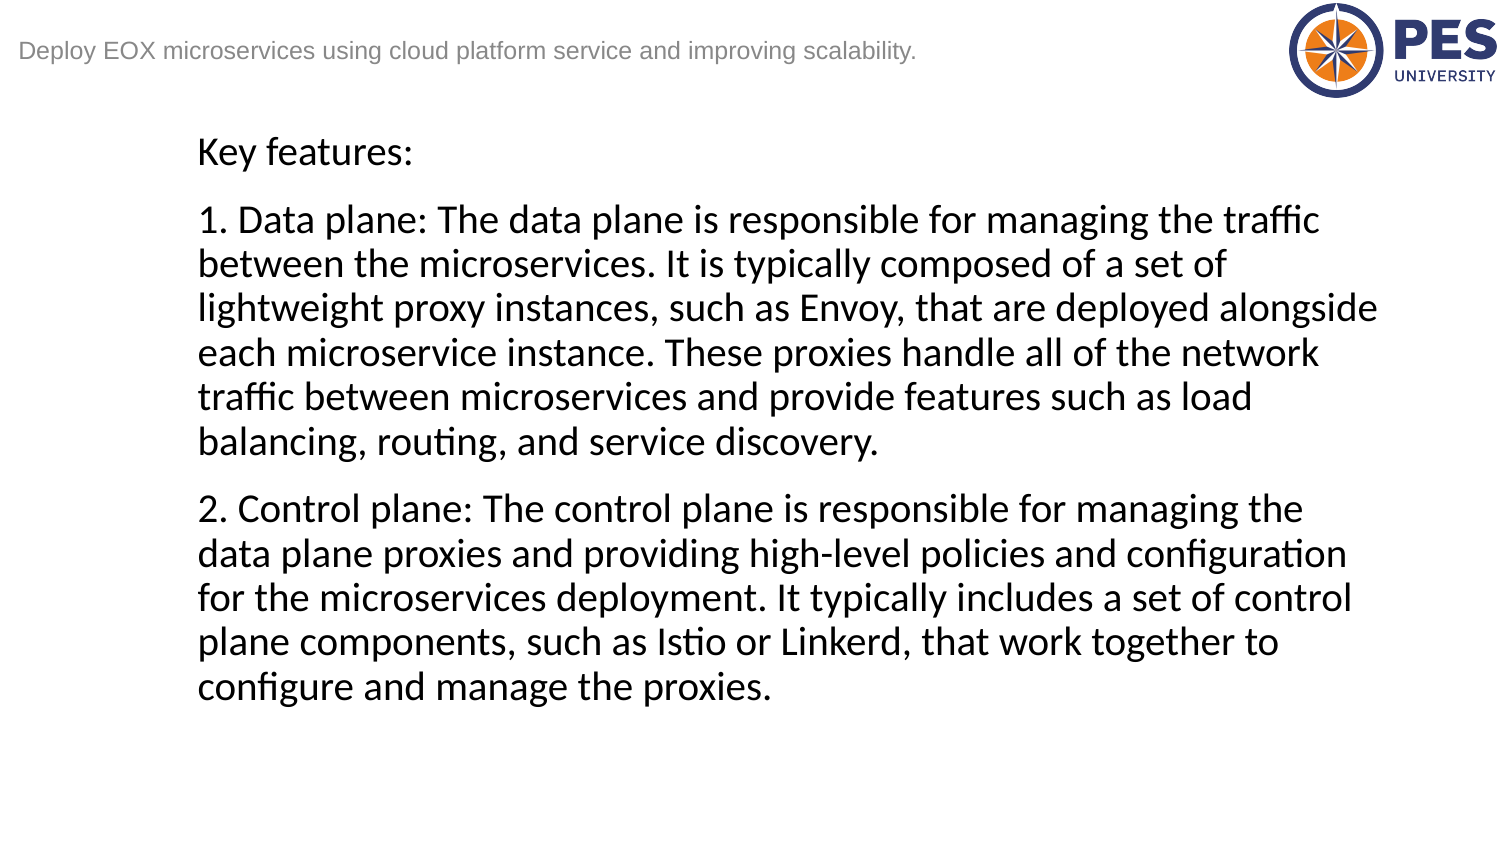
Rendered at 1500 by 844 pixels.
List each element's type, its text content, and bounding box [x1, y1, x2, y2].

picture [1289, 3, 1497, 98]
text_box Deploy EOX microservices using cloud platform service and improving scalability. [0, 27, 972, 72]
list Key features: 1. Data plane: The data plane is responsible for managing the traffic between the microservices. It is typically composed of a set of lightweight proxy instances, such as Envoy, that are deployed alongside each microservice instance. These proxies handle all of the network traffic between microservices and provide features such as load balancing, routing, and service discovery. 2. Control plane: The control plane is responsible for managing the data plane proxies and providing high-level policies and configuration for the microservices deployment. It typically includes a set of control plane components, such as Istio or Linkerd, that work together to configure and manage the proxies. [182, 114, 1399, 729]
